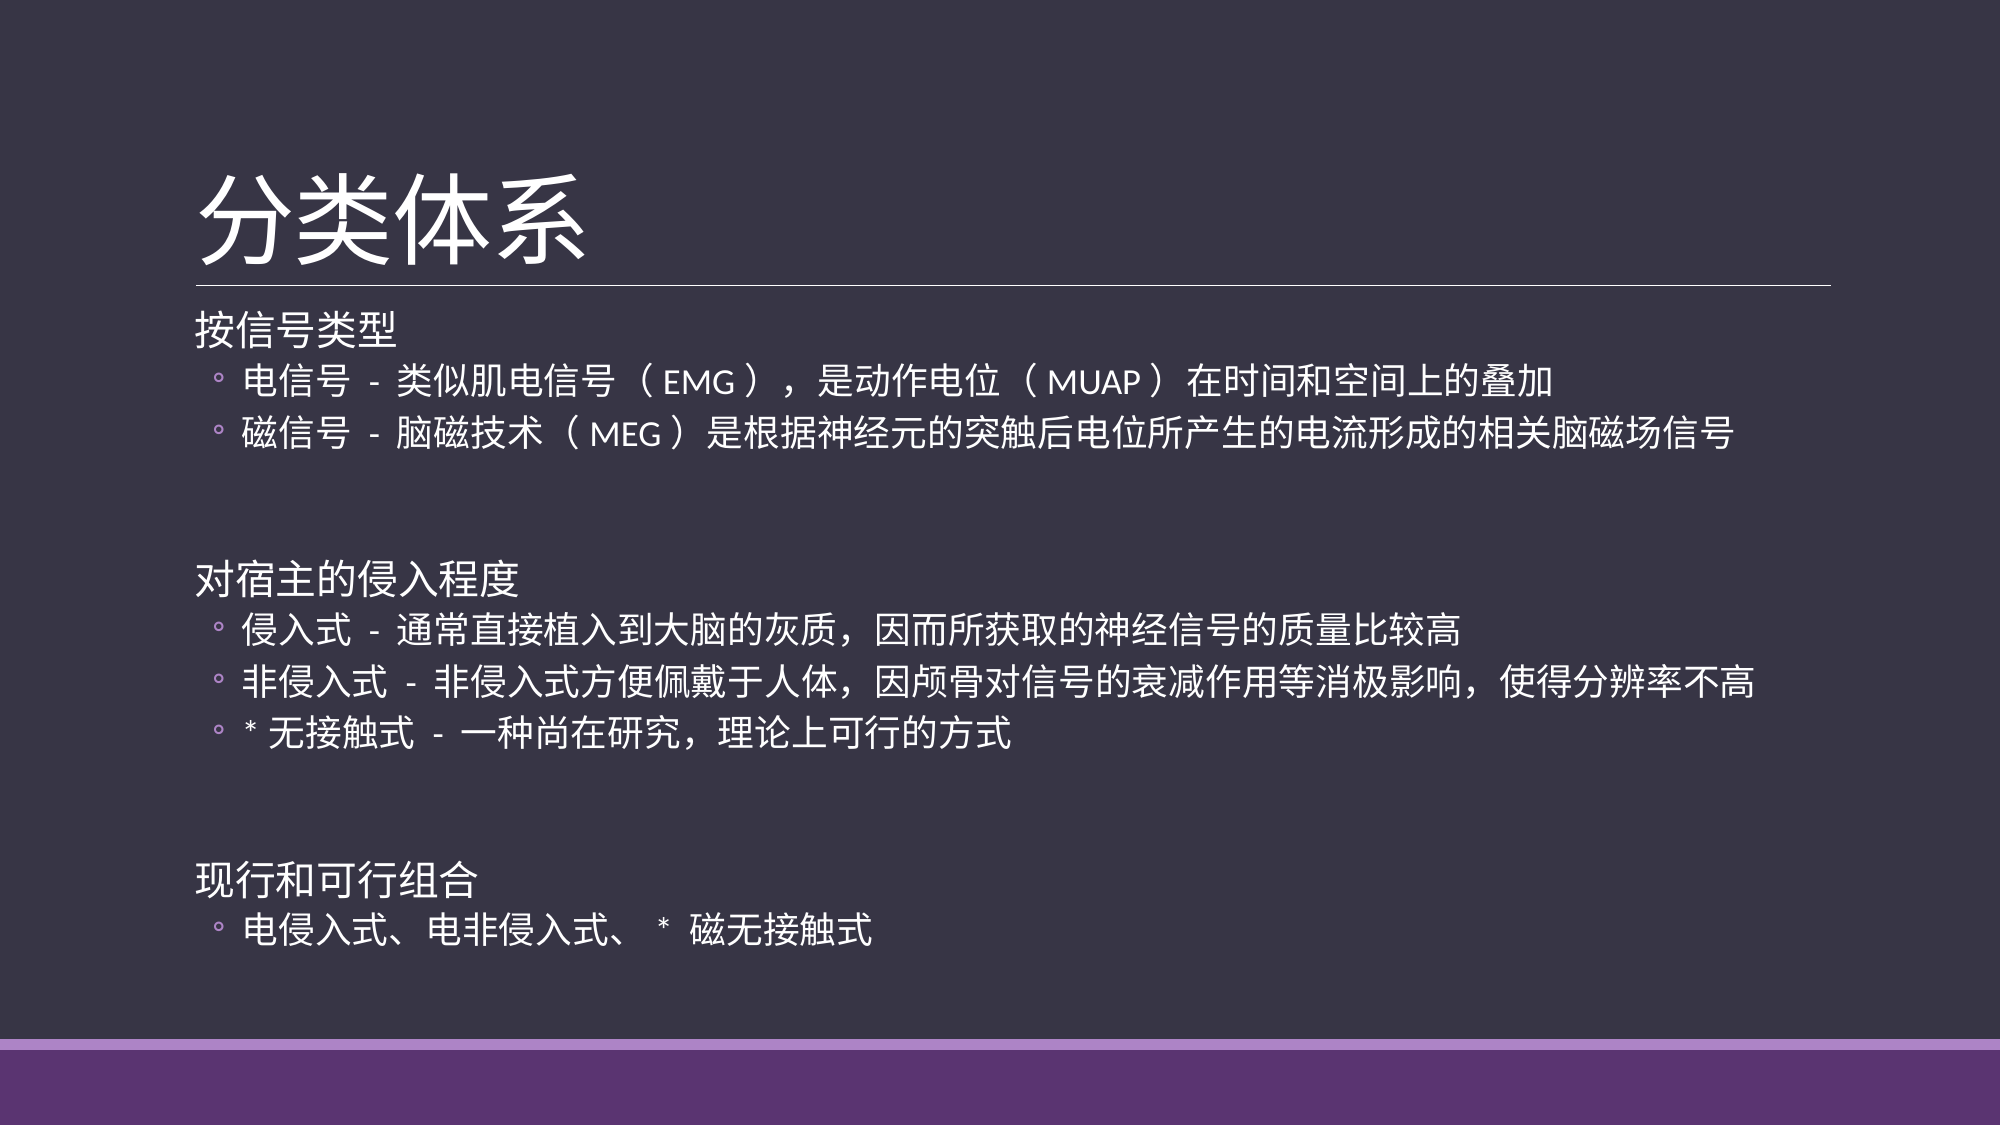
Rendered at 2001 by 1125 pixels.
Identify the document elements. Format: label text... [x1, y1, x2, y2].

list 按信号类型 电信号 - 类似肌电信号（EMG），是动作电位（MUAP）在时间和空间上的叠加 磁信号 - 脑磁技术（MEG）是根据神经元的突触后电位所产生的电流形成的相关脑磁场信号 对宿主的侵入程度 侵入式 - 通常直接植入到大脑的灰质，因而所获取的神经信号的质量比较高 非侵入式 - 非侵入式方便佩戴于人体，因颅骨对信号的衰减作用等消极影响，使得分辨率不高 *无接触式 - 一种尚在研究，理论上可行的方式 现行和可行组合 电侵入式、电非侵入式、* 磁无接触式 [180, 302, 1830, 963]
title 分类体系 [180, 47, 1830, 285]
